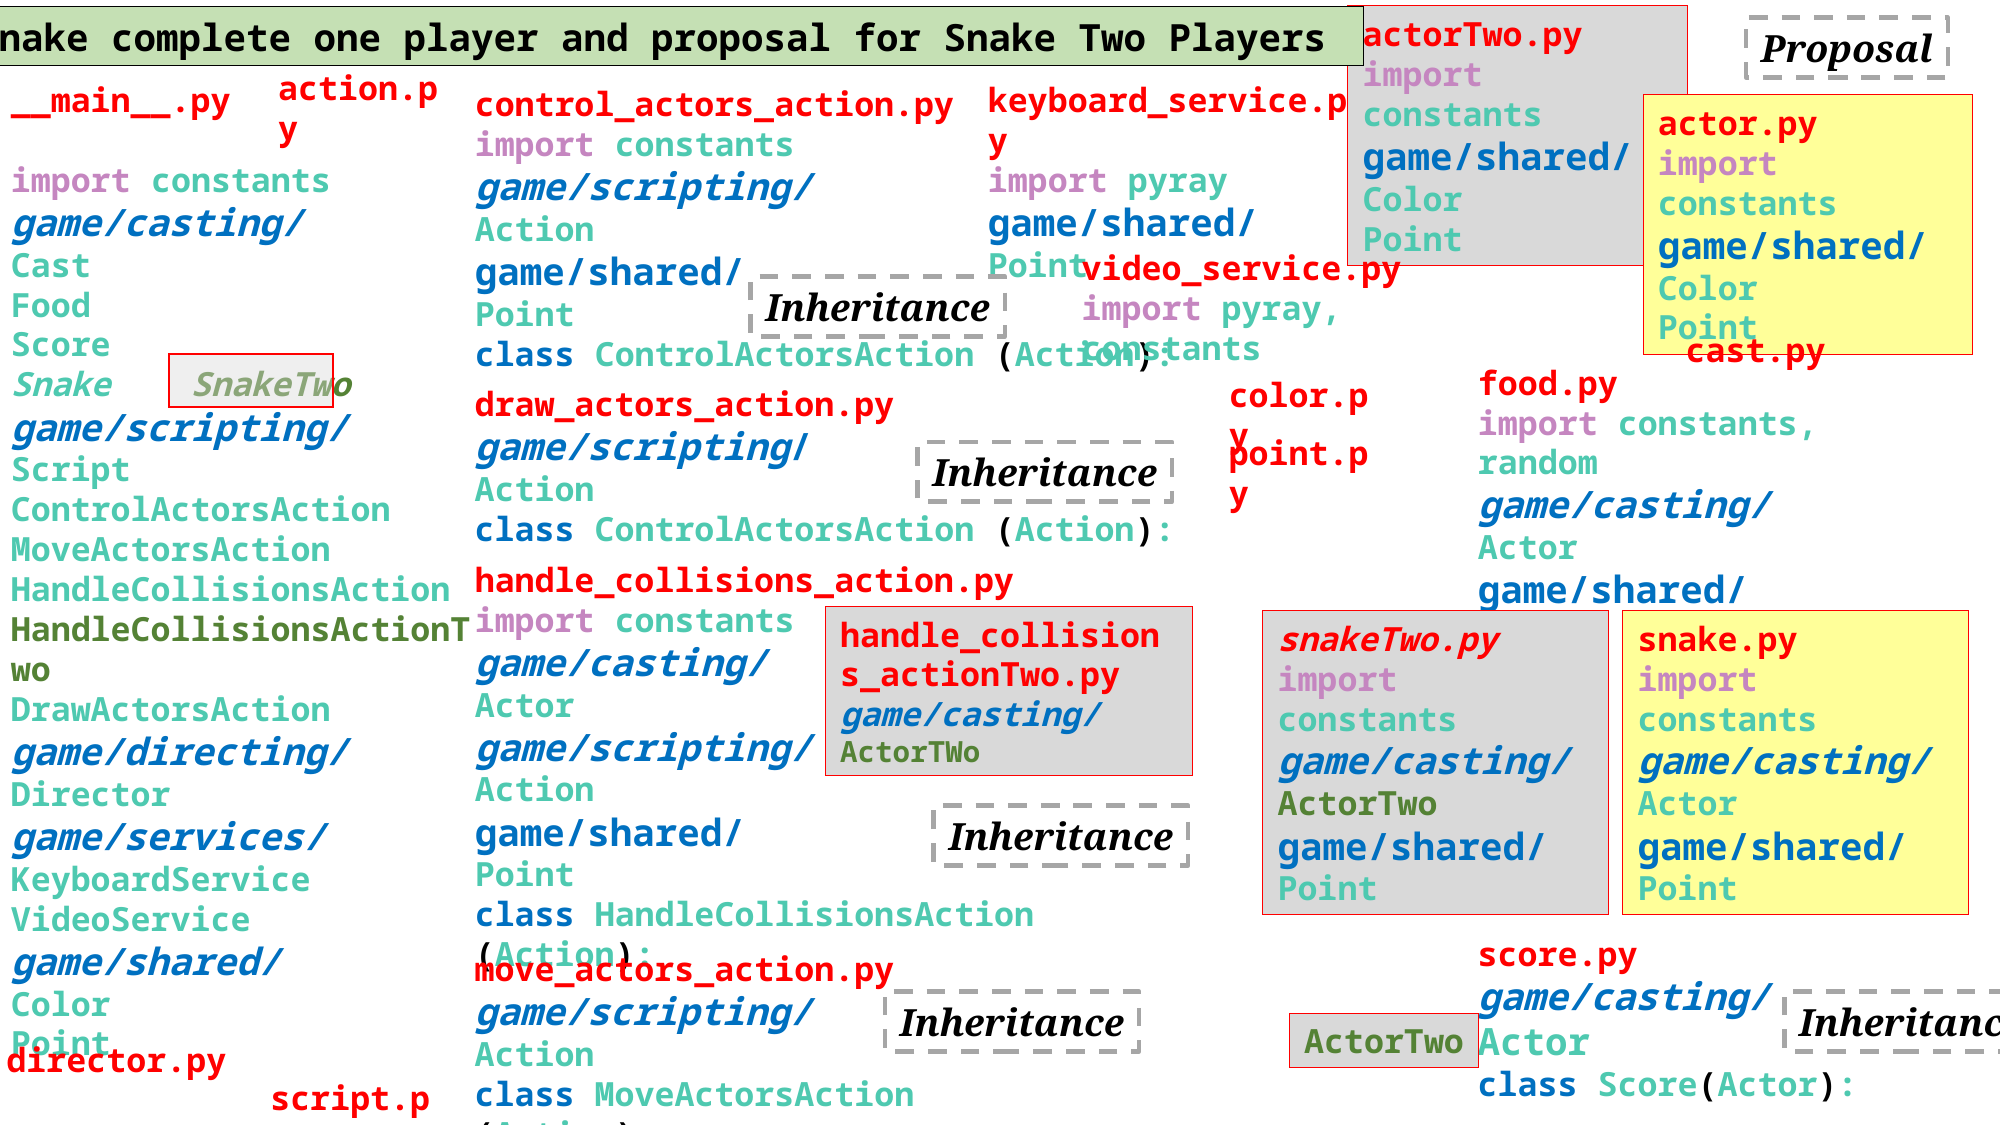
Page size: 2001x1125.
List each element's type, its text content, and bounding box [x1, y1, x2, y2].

text_box ActorTwo [1289, 1013, 1479, 1068]
text_box Inheritance [884, 991, 1140, 1052]
text_box draw_actors_action.py game/scripting/ Action class ControlActorsAction (Action): [459, 375, 1219, 556]
text_box keyboard_service.py import pyray game/shared/ Point [973, 71, 1367, 292]
text_box Inheritance [1784, 991, 2000, 1052]
text_box point.py [1213, 424, 1399, 520]
text_box handle_collisions_actionTwo.py game/casting/ ActorTWo [825, 606, 1193, 776]
text_box director.py [0, 1031, 242, 1087]
text_box __main__.py import constants game/casting/ Cast Food Score Snake SnakeTwo game/scripting/ Script ControlActorsAction MoveActorsAction HandleCollisionsAction HandleCollisionsActionTwo DrawActorsAction game/directing/ Director game/services/ KeyboardService VideoService game/shared/ Color Point [0, 71, 499, 1070]
text_box action.py [263, 66, 460, 155]
text_box Inheritance [933, 805, 1189, 866]
text_box Inheritance [917, 442, 1172, 502]
text_box [168, 353, 334, 408]
text_box snake.py import constants game/casting/ Actor game/shared/ Point [1622, 610, 1969, 915]
text_box move_actors_action.py game/scripting/ Action class MoveActorsAction (Action): [459, 940, 1102, 1125]
text_box control_actors_action.py import constants game/scripting/ Action game/shared/ Point class ControlActorsAction (Action): [459, 75, 1193, 381]
text_box script.py [255, 1069, 460, 1125]
text_box food.py import constants, random game/casting/ Actor game/shared/ Point [1463, 354, 1958, 659]
text_box Inheritance [750, 276, 1005, 337]
text_box score.py game/casting/ Actor class Score(Actor): [1463, 925, 1893, 1111]
text_box snakeTwo.py import constants game/casting/ ActorTwo game/shared/ Point [1262, 610, 1609, 915]
text_box Proposal [1746, 17, 1948, 78]
text_box handle_collisions_action.py import constants game/casting/ Actor game/scripting/ Action game/shared/ Point class HandleCollisionsAction (Action): [499, 556, 1201, 981]
text_box cast.py [1670, 321, 1926, 354]
text_box Snake complete one player and proposal for Snake Two Players [0, 6, 1364, 66]
text_box actorTwo.py import constants game/shared/ Color Point [1347, 5, 1688, 266]
text_box actor.py import constants game/shared/ Color Point [1643, 94, 1973, 355]
text_box color.py [1213, 366, 1399, 424]
text_box video_service.py import pyray, constants [1066, 240, 1527, 375]
